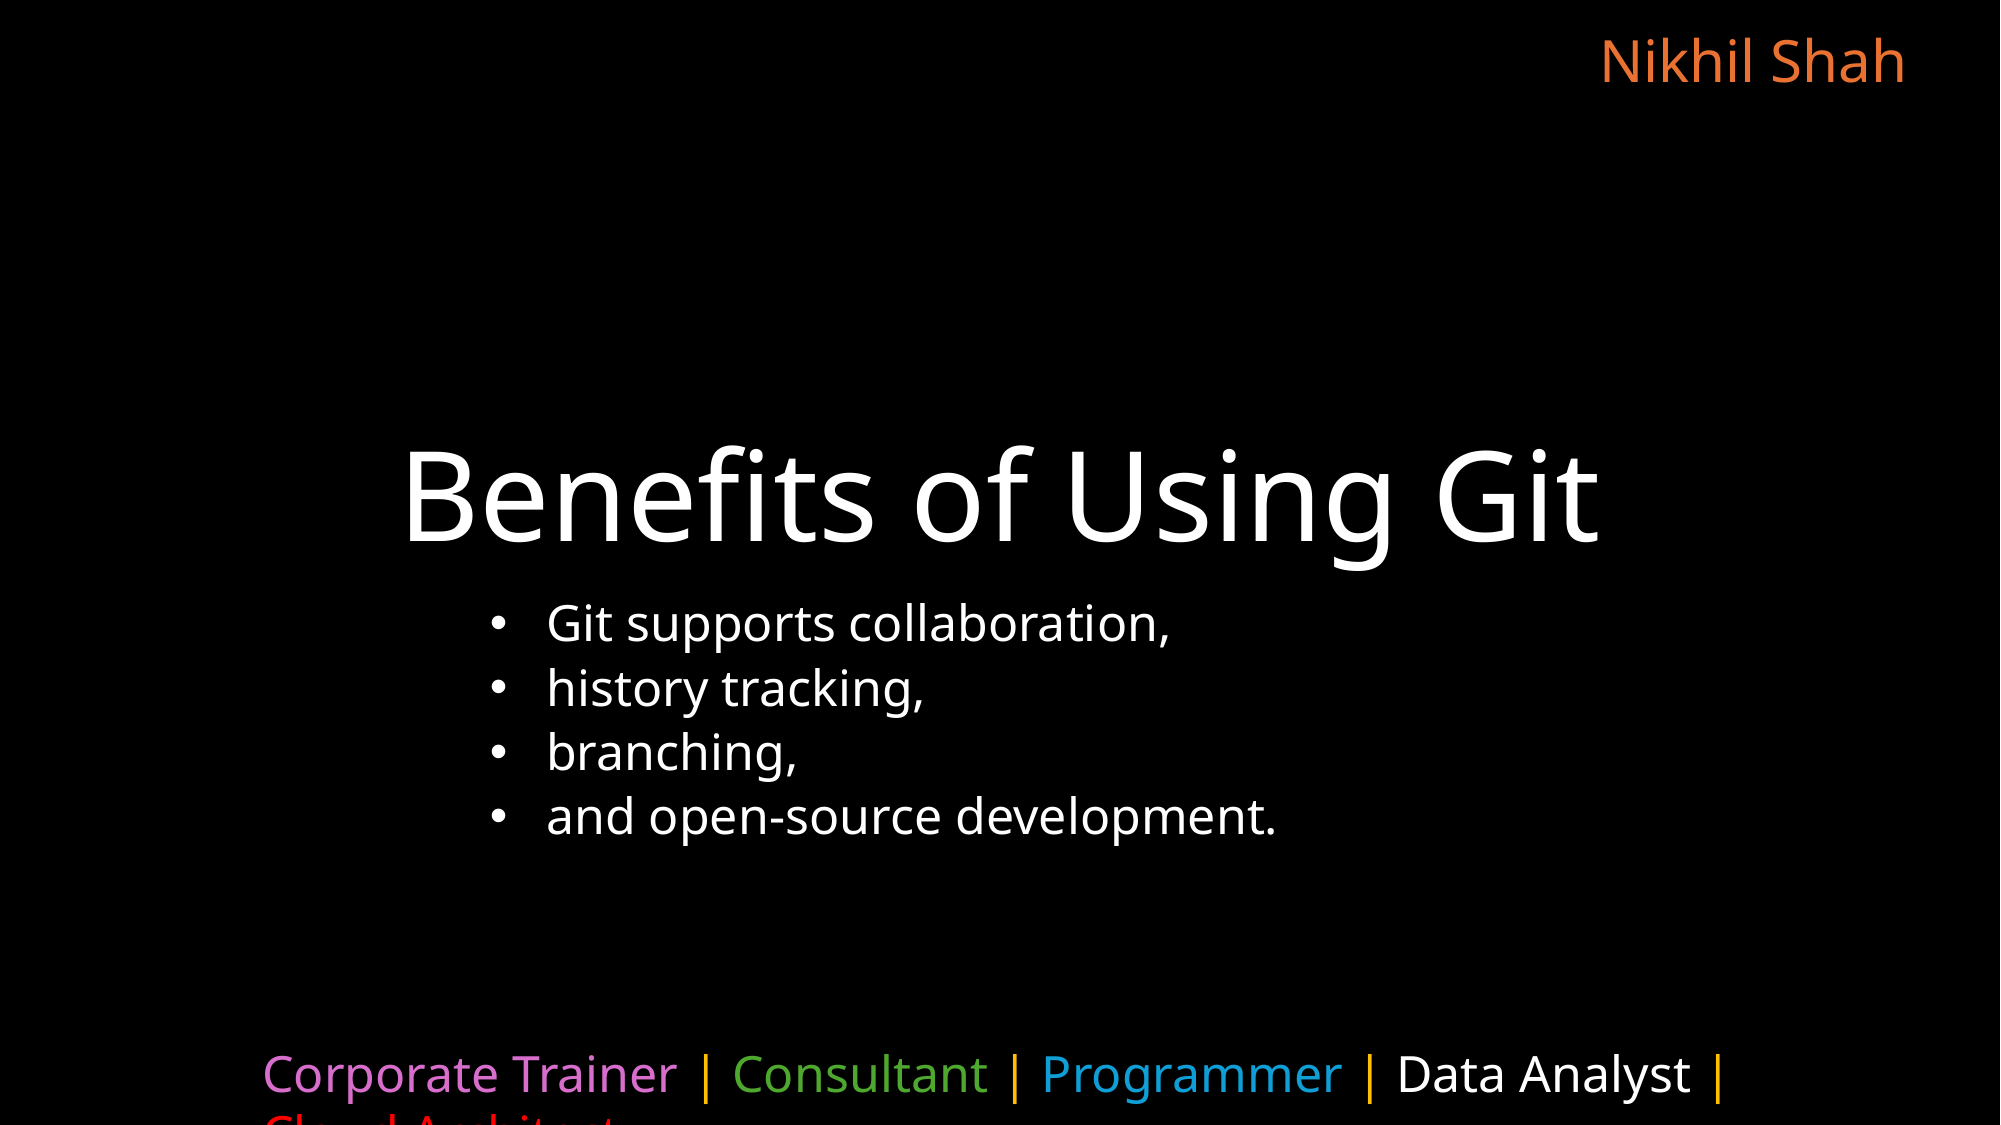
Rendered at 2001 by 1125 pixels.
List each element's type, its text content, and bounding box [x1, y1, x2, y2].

subtitle Git supports collaboration, history tracking, branching, and open-source development. [249, 590, 1750, 863]
title Benefits of Using Git [249, 184, 1750, 576]
